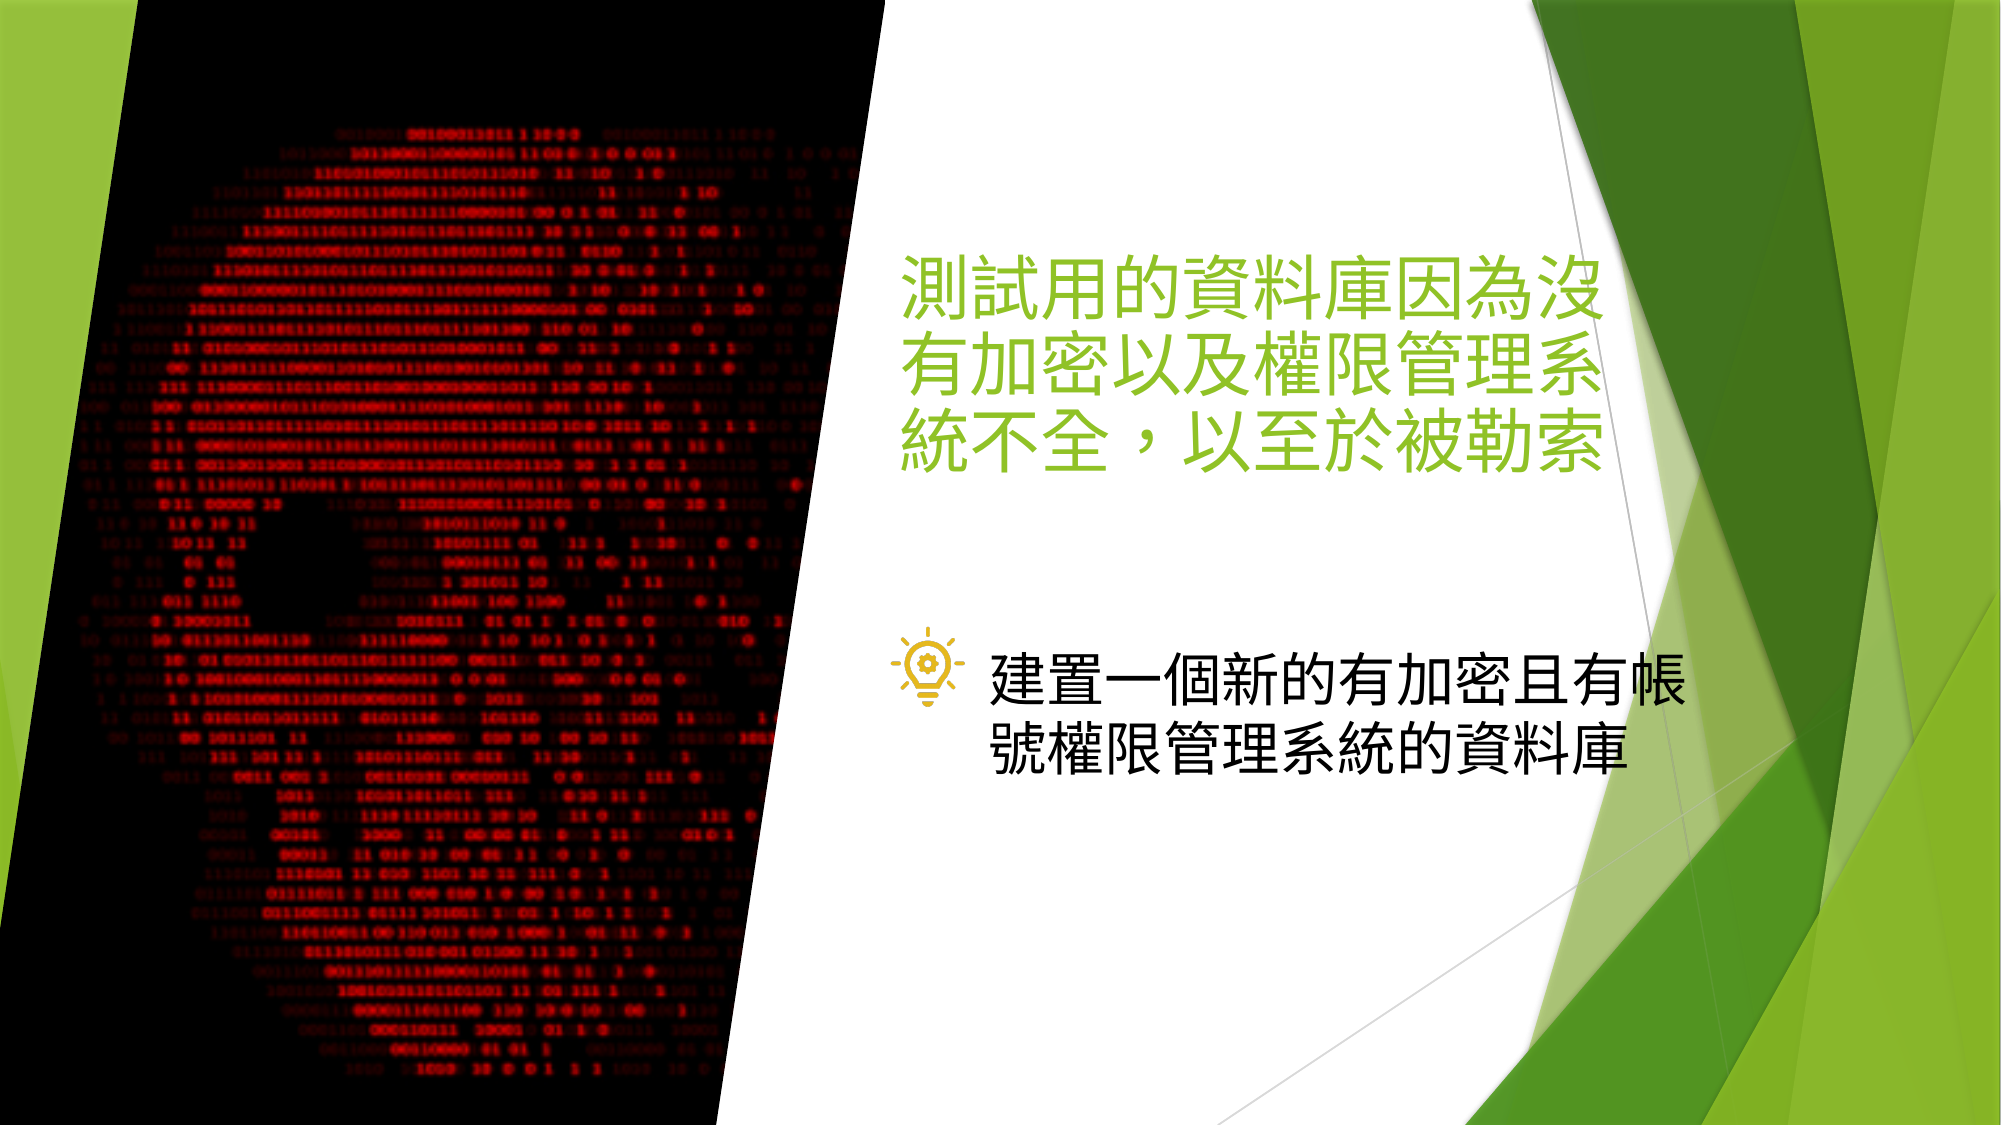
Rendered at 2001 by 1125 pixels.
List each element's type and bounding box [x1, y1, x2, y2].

text_box [887, 0, 2000, 1125]
picture [0, 0, 973, 1125]
